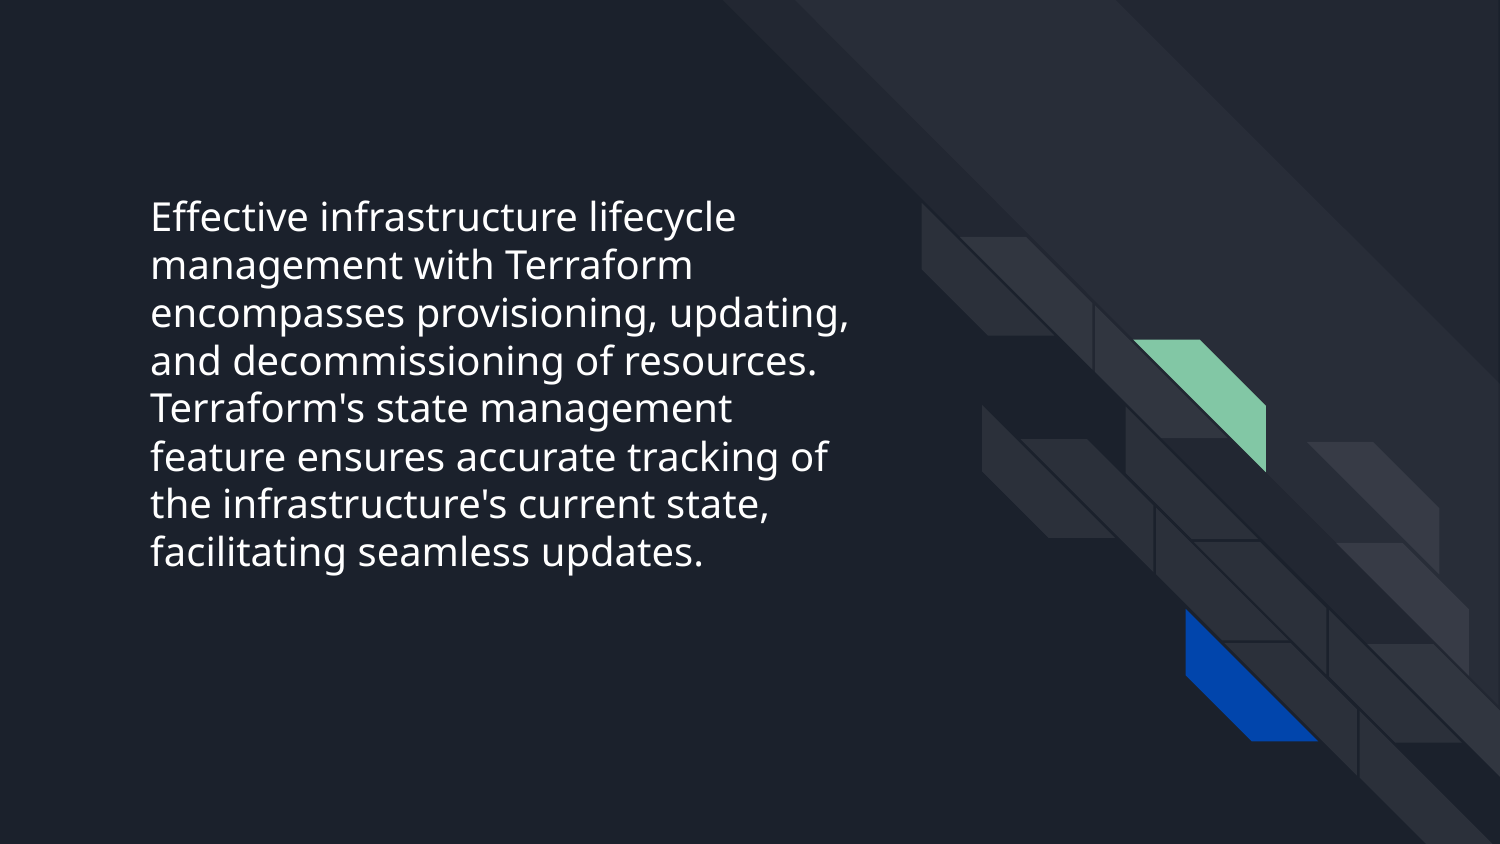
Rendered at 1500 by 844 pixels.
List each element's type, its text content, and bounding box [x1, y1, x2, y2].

title Effective infrastructure lifecycle management with Terraform encompasses provisioning, updating, and decommissioning of resources. Terraform's state management feature ensures accurate tracking of the infrastructure's current state, facilitating seamless updates. [135, 142, 888, 720]
